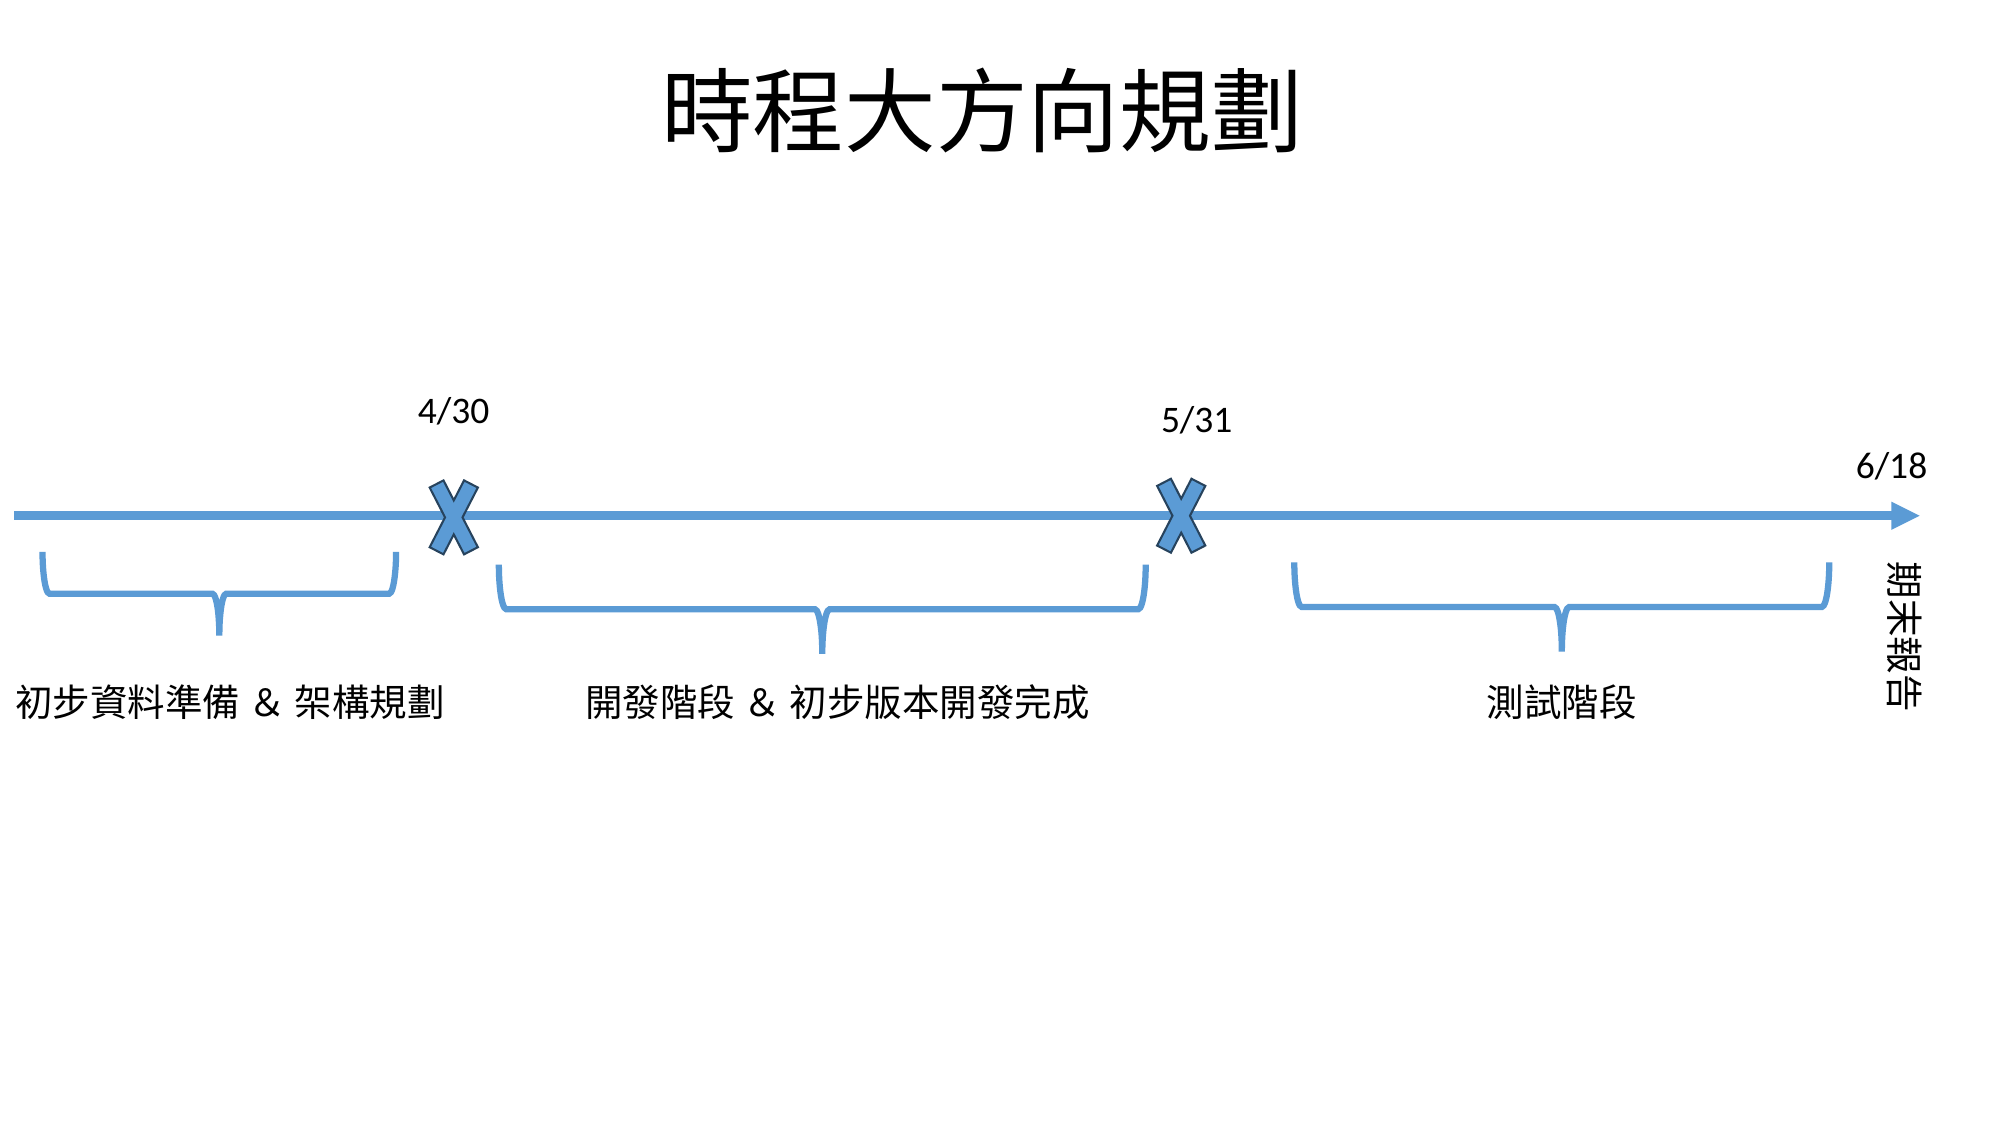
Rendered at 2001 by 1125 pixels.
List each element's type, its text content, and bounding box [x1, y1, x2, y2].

text_box [1155, 477, 1207, 515]
text_box [1155, 516, 1207, 555]
text_box 開發階段 ＆ 初步版本開發完成 [570, 671, 1105, 732]
text_box 4/30 [403, 378, 505, 439]
text_box 測試階段 [1471, 671, 1652, 732]
text_box [428, 516, 480, 556]
text_box 5/31 [1146, 387, 1248, 447]
text_box 初步資料準備 ＆ 架構規劃 [0, 671, 460, 732]
text_box 時程大方向規劃 [646, 46, 1354, 172]
text_box 6/18 [1841, 388, 1954, 494]
text_box [498, 564, 1147, 654]
text_box [428, 479, 480, 515]
text_box 期末報告 [1859, 546, 1936, 714]
text_box [1293, 562, 1830, 652]
text_box [41, 551, 397, 636]
